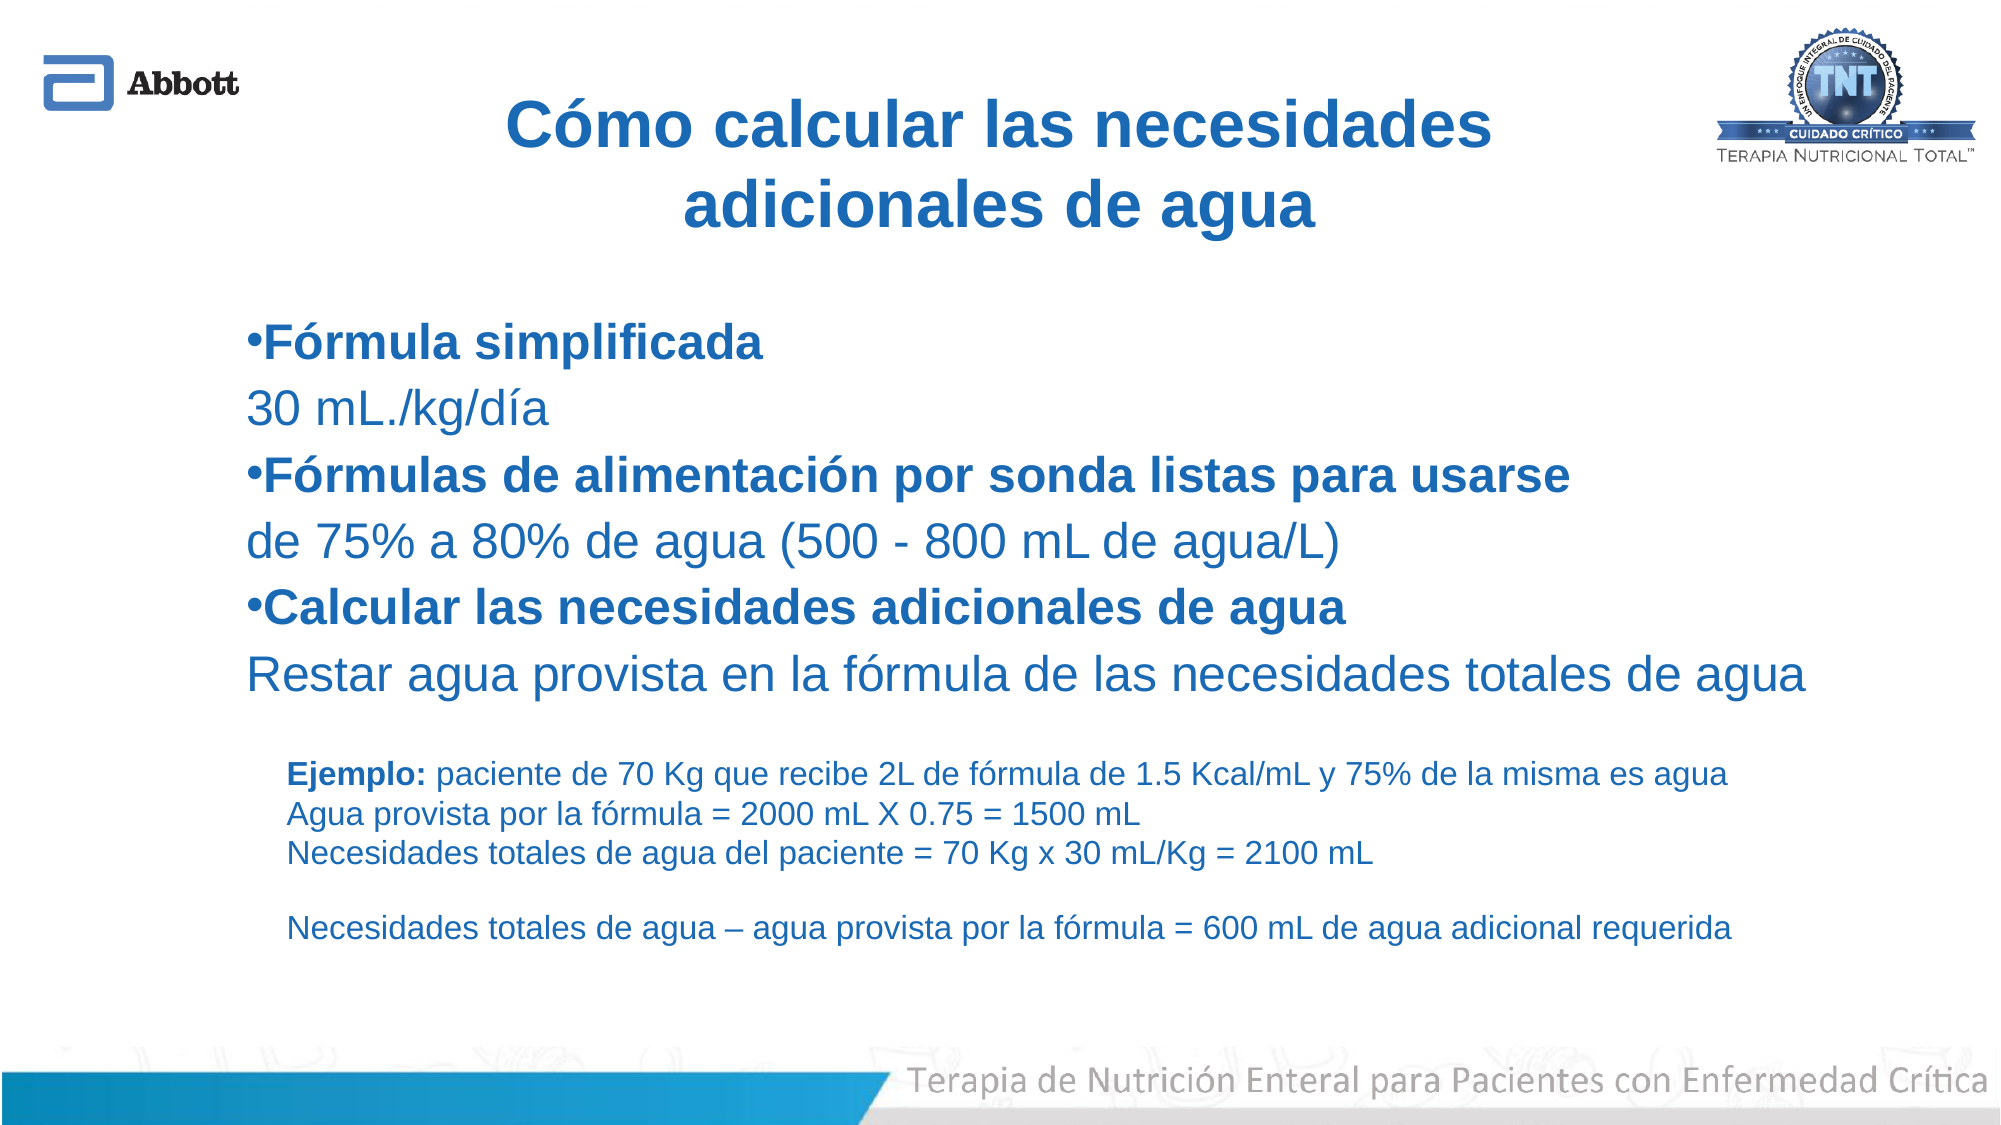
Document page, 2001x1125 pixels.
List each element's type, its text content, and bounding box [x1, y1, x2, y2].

picture [0, 0, 2001, 1125]
text_box Fórmula simplificada 30 mL./kg/día Fórmulas de alimentación por sonda listas para usarse de 75% a 80% de agua (500 - 800 mL de agua/L) Calcular las necesidades adicionales de agua Restar agua provista en la fórmula de las necesidades totales de agua [157, 295, 1843, 811]
text_box Cómo calcular las necesidades adicionales de agua [393, 73, 1607, 294]
text_box Necesidades totales de agua – agua provista por la fórmula = 600 mL de agua adicional requerida [271, 899, 1935, 954]
text_box Ejemplo: paciente de 70 Kg que recibe 2L de fórmula de 1.5 Kcal/mL y 75% de la misma es agua Agua provista por la fórmula = 2000 mL X 0.75 = 1500 mL Necesidades totales de agua del paciente = 70 Kg x 30 mL/Kg = 2100 mL [271, 744, 1802, 879]
